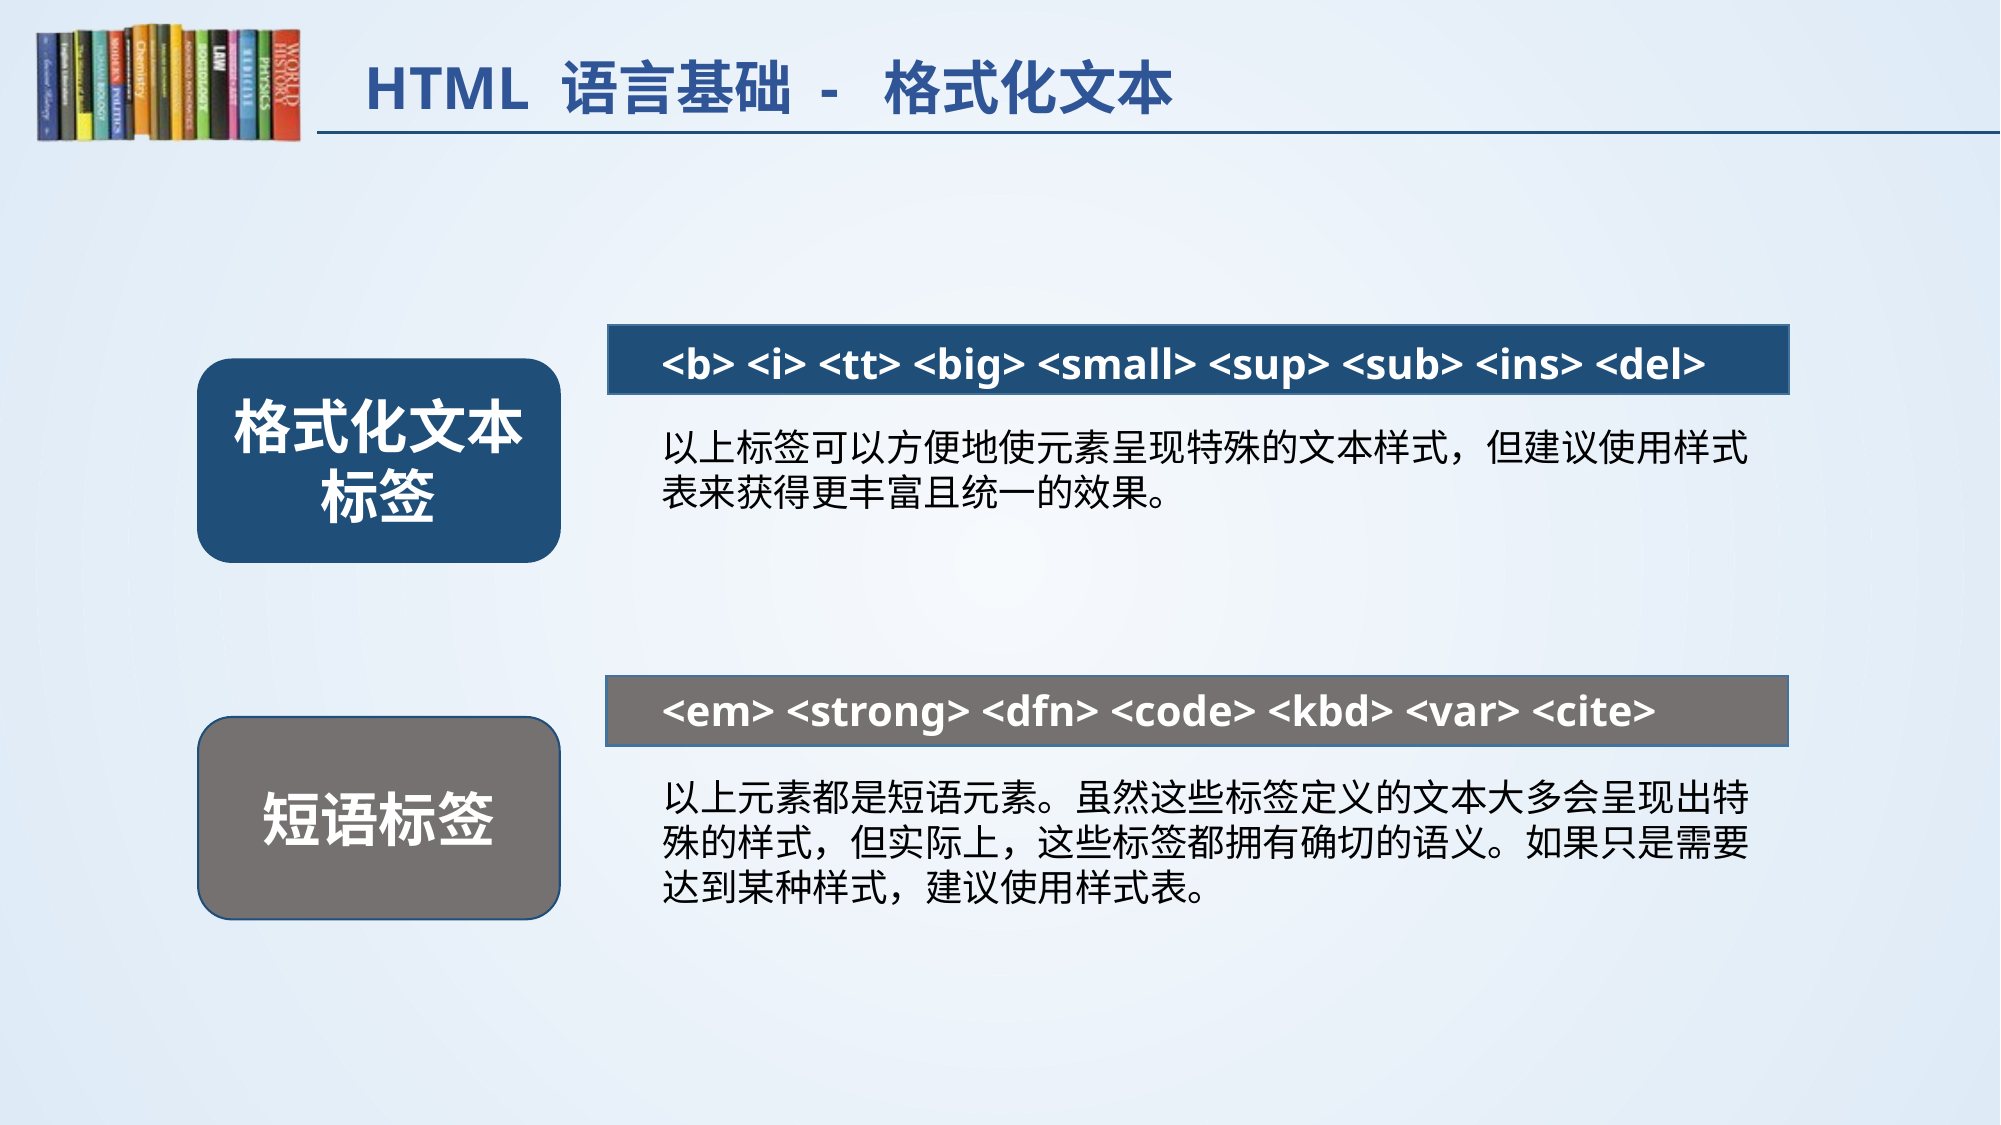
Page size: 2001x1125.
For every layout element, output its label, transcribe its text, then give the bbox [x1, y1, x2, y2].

picture [23, 0, 317, 173]
text_box 以上标签可以方便地使元素呈现特殊的文本样式，但建议使用样式表来获得更丰富且统一的效果。 [646, 416, 1788, 522]
text_box 以上元素都是短语元素。虽然这些标签定义的文本大多会呈现出特殊的样式，但实际上，这些标签都拥有确切的语义。如果只是需要达到某种样式，建议使用样式表。 [647, 766, 1790, 916]
text_box 短语标签 [197, 715, 561, 921]
text_box 格式化文本标签 [197, 358, 561, 563]
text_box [606, 675, 1873, 746]
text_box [607, 324, 1843, 396]
text_box HTML 语言基础 - 格式化文本 [349, 43, 1190, 129]
